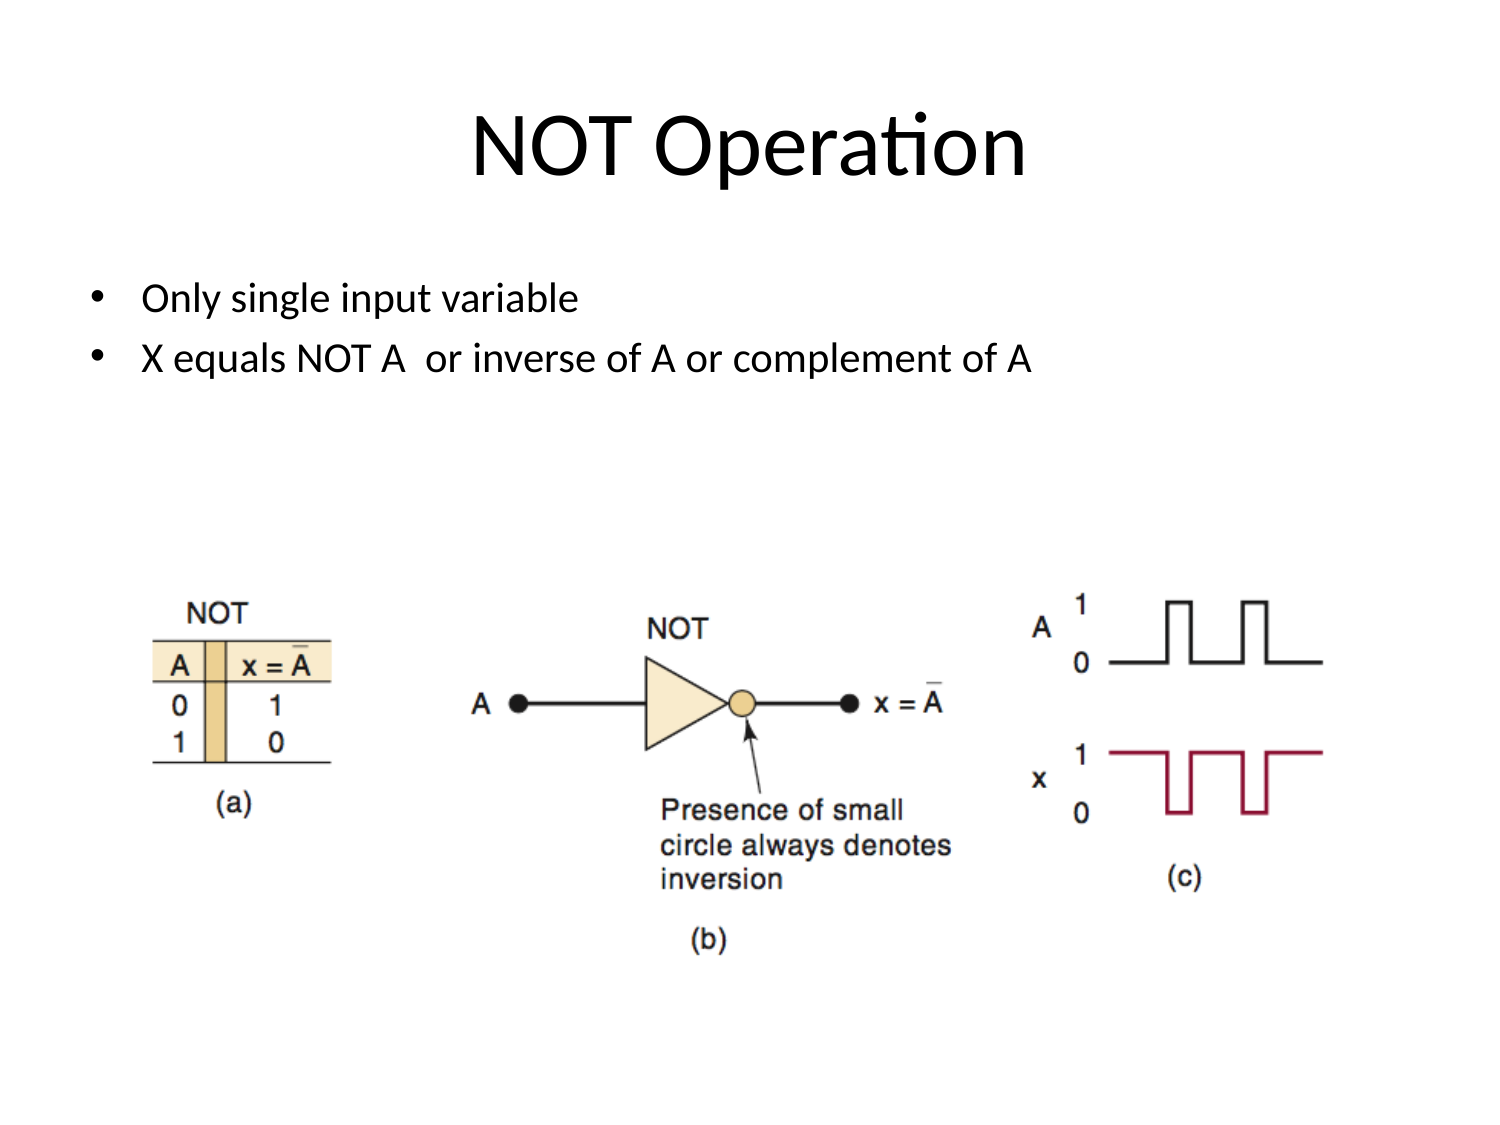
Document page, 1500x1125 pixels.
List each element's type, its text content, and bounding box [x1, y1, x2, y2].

title NOT Operation [75, 45, 1425, 233]
list Only single input variable X equals NOT A or inverse of A or complement of A [75, 262, 1425, 390]
picture [115, 541, 1380, 967]
